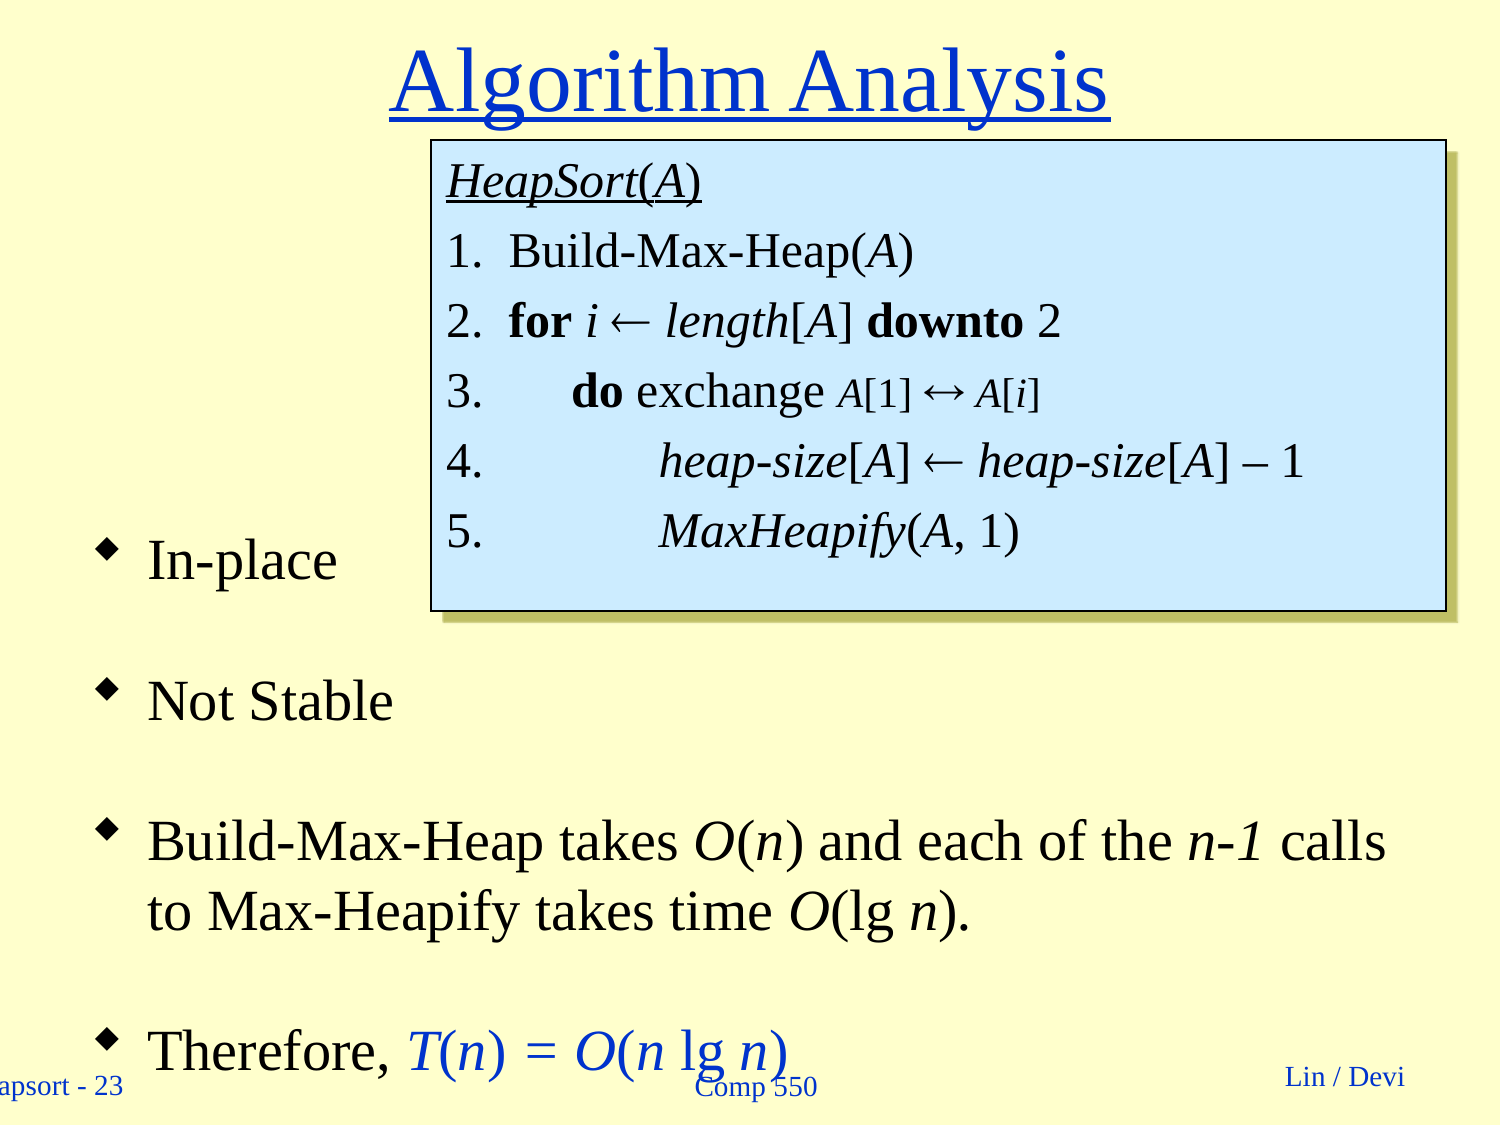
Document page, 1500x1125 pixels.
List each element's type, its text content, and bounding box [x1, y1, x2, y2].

footer Comp 550 [599, 1046, 913, 1123]
text_box HeapSort(A) 1. Build-Max-Heap(A) 2. for i  length[A] downto 2 3. do exchange A[1]  A[i] 4. heap-size[A]  heap-size[A] – 1 5. MaxHeapify(A, 1) [430, 139, 1447, 612]
list In-place Not Stable Build-Max-Heap takes O(n) and each of the n-1 calls to Max-Heapify takes time O(lg n). Therefore, T(n) = O(n lg n) [75, 162, 1450, 1040]
title Algorithm Analysis [0, 0, 1500, 151]
